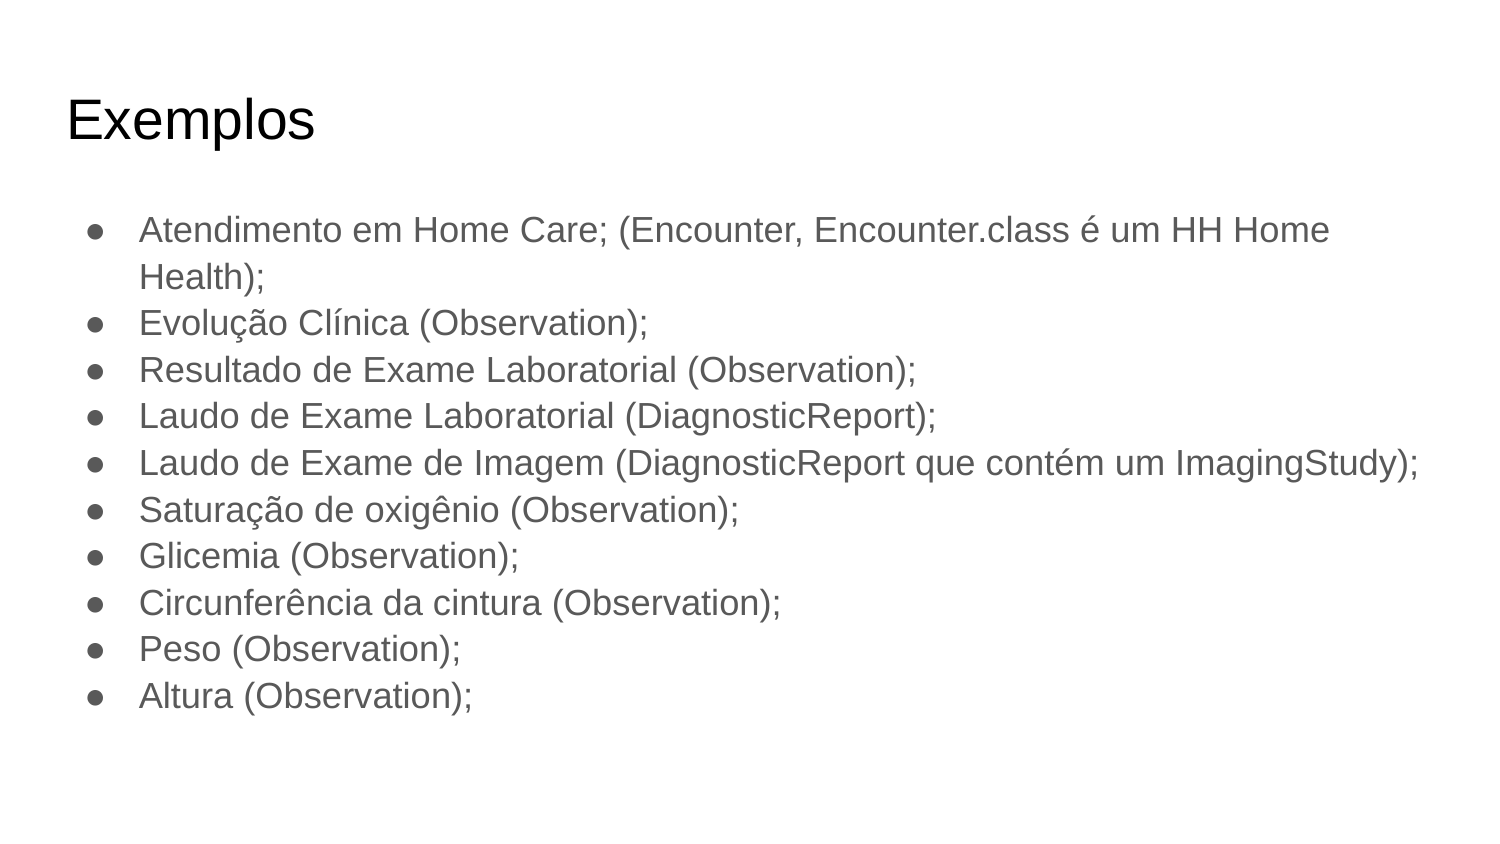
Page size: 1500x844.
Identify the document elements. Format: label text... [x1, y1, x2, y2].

title Exemplos [51, 72, 1449, 167]
list Atendimento em Home Care; (Encounter, Encounter.class é um HH Home Health); Evolução Clínica (Observation); Resultado de Exame Laboratorial (Observation); Laudo de Exame Laboratorial (DiagnosticReport); Laudo de Exame de Imagem (DiagnosticReport que contém um ImagingStudy); Saturação de oxigênio (Observation); Glicemia (Observation); Circunferência da cintura (Observation); Peso (Observation); Altura (Observation); [51, 189, 1449, 750]
